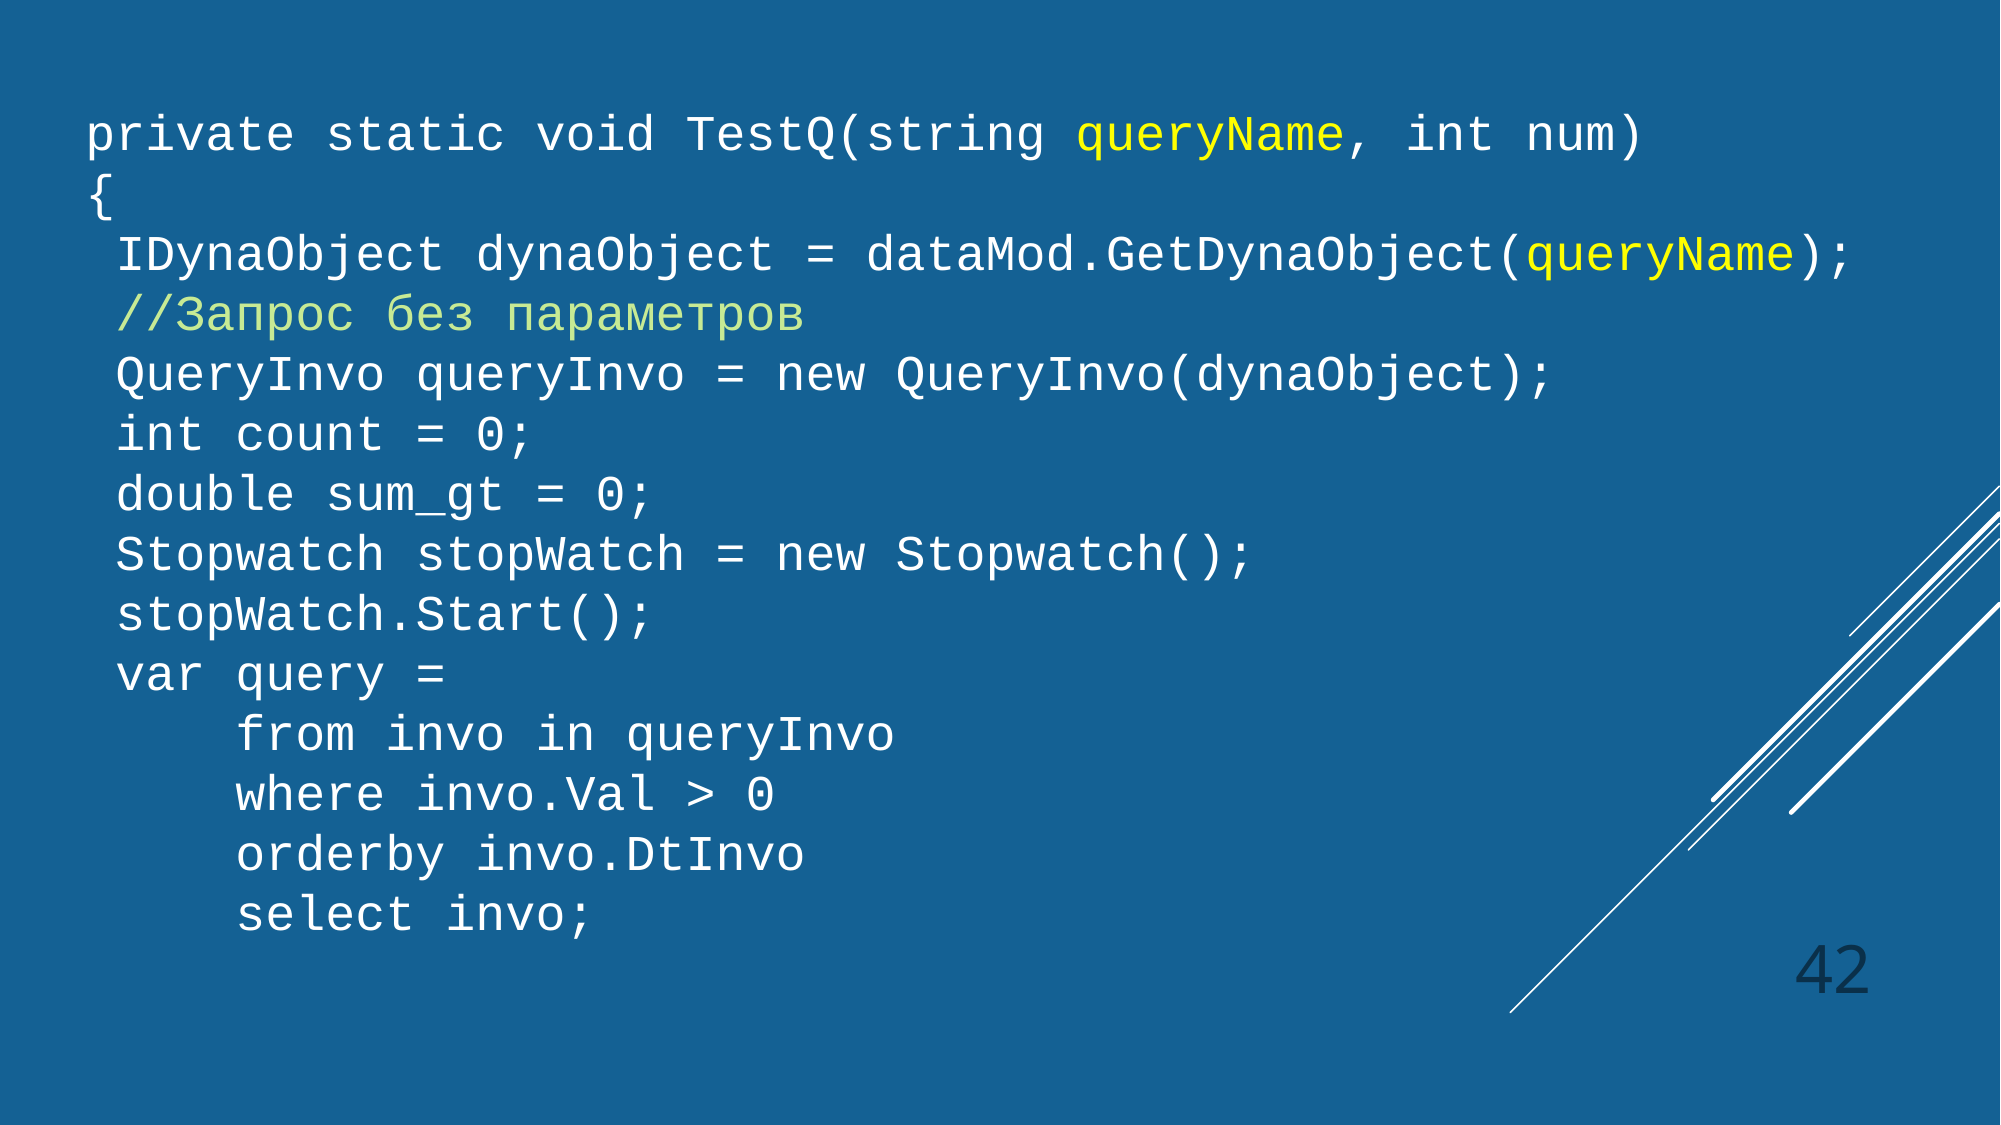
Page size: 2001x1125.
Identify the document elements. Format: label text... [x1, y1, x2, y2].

slide_number 42 [1700, 915, 1888, 1025]
text_box private static void TestQ(string queryName, int num) { IDynaObject dynaObject = dataMod.GetDynaObject(queryName); //Запрос без параметров QueryInvo queryInvo = new QueryInvo(dynaObject); int count = 0; double sum_gt = 0; Stopwatch stopWatch = new Stopwatch(); stopWatch.Start(); var query = from invo in queryInvo where invo.Val > 0 orderby invo.DtInvo select invo; [70, 93, 1930, 948]
